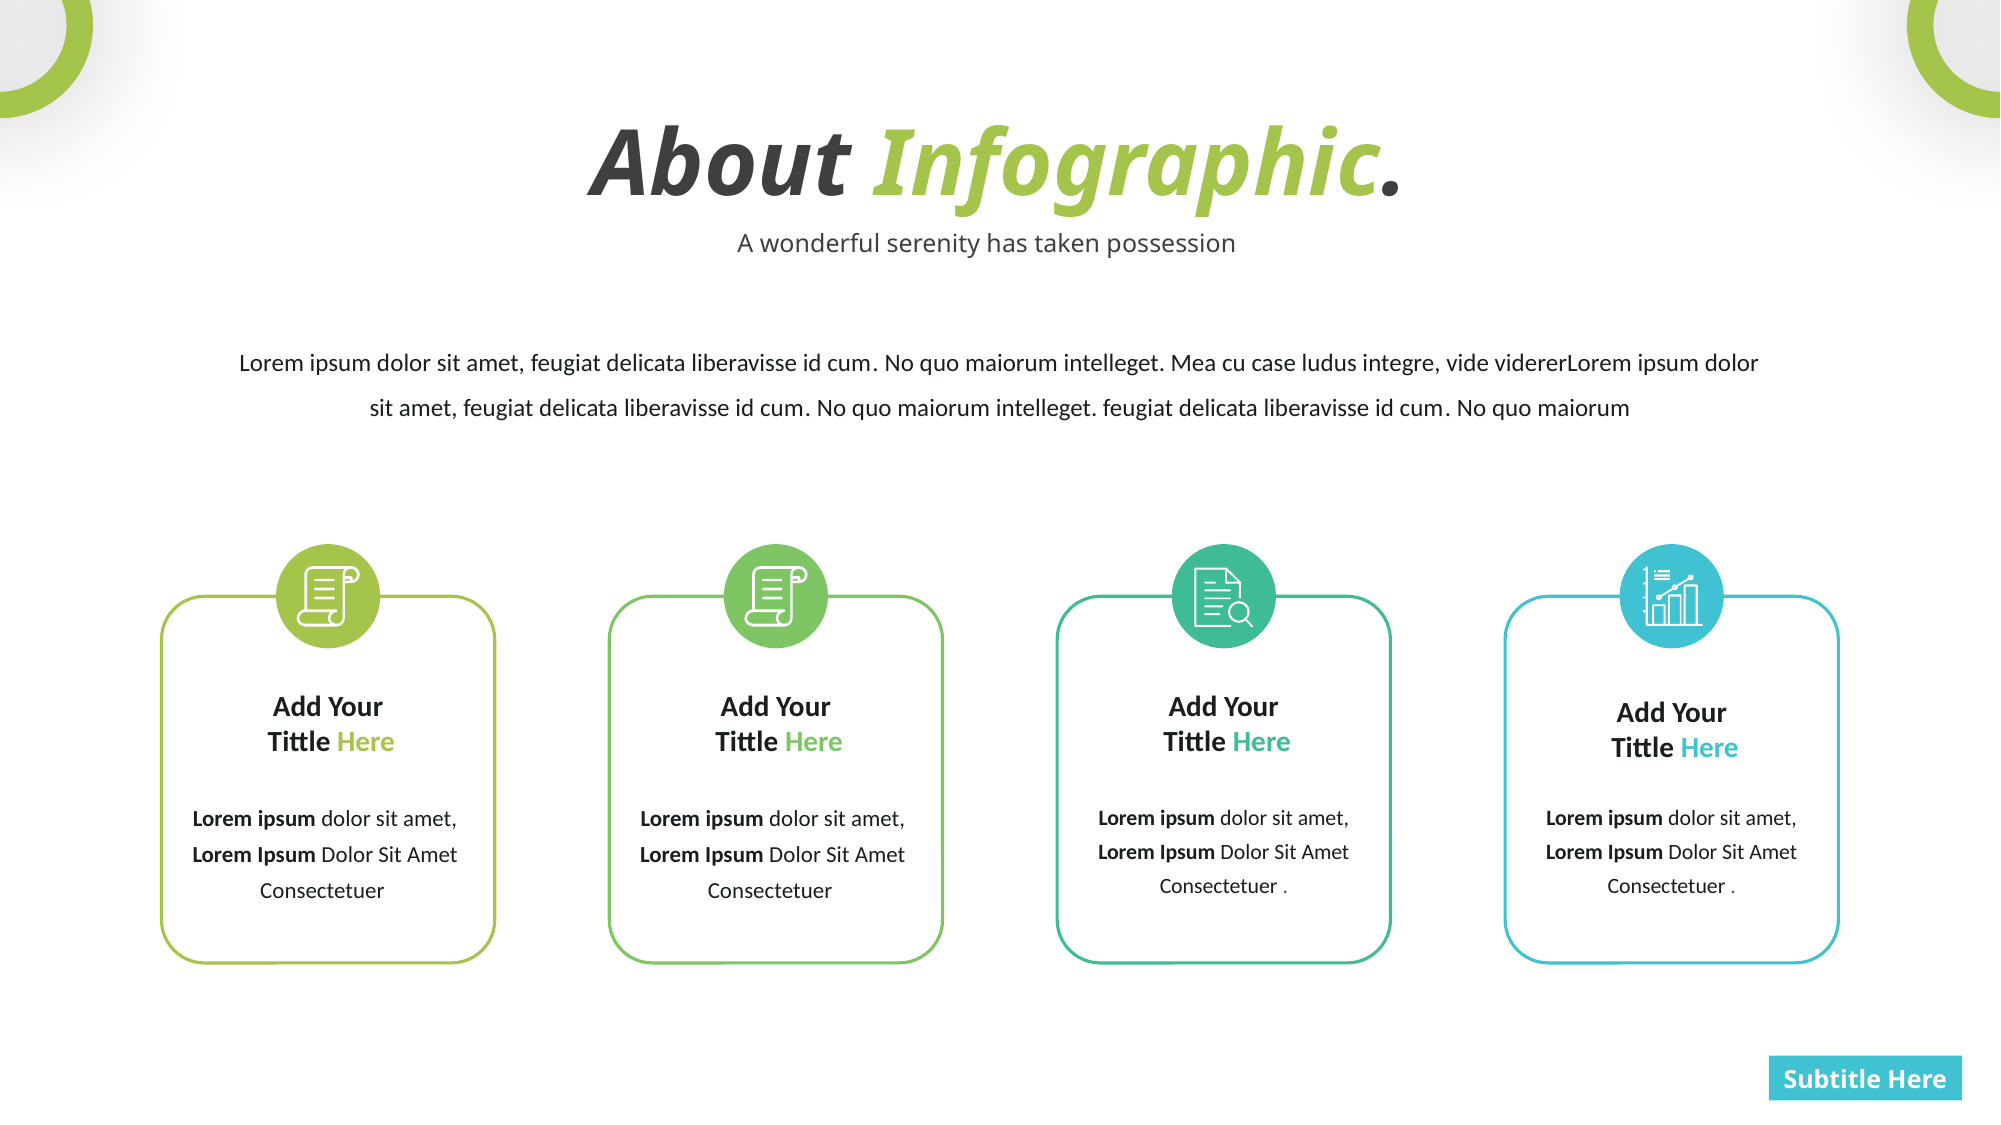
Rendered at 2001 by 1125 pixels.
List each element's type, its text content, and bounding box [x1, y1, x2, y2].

text_box [744, 566, 808, 627]
text_box [1905, 0, 2000, 120]
text_box [1170, 543, 1277, 650]
text_box [1643, 566, 1703, 626]
text_box Add Your Tittle Here [634, 679, 918, 765]
text_box Lorem ipsum dolor sit amet, Lorem Ipsum Dolor Sit Amet Consectetuer [609, 788, 937, 910]
text_box Subtitle Here [1768, 1055, 1963, 1101]
text_box [1194, 567, 1241, 627]
text_box Add Your Tittle Here [1530, 686, 1814, 771]
text_box Add Your Tittle Here [186, 679, 470, 765]
text_box [0, 0, 95, 120]
text_box [274, 543, 382, 650]
text_box [1618, 543, 1725, 650]
text_box [296, 566, 360, 627]
text_box Lorem ipsum dolor sit amet, Lorem Ipsum Dolor Sit Amet Consectetuer . [1530, 788, 1814, 906]
text_box [722, 543, 830, 650]
text_box A wonderful serenity has taken possession [655, 204, 1319, 265]
text_box [160, 595, 496, 964]
text_box [1504, 595, 1840, 964]
text_box [1227, 601, 1253, 627]
text_box [1056, 595, 1392, 964]
text_box Lorem ipsum dolor sit amet, feugiat delicata liberavisse id cum. No quo maiorum intelleget. Mea cu case ludus integre, vide vidererLorem ipsum dolor sit amet, feugiat delicata liberavisse id cum. No quo maiorum intelleget. feugiat delicata liberavisse id cum. No quo maiorum [210, 324, 1790, 429]
text_box About Infographic. [355, 96, 1645, 221]
text_box Lorem ipsum dolor sit amet, Lorem Ipsum Dolor Sit Amet Consectetuer [161, 788, 489, 910]
text_box [608, 595, 944, 964]
text_box Lorem ipsum dolor sit amet, Lorem Ipsum Dolor Sit Amet Consectetuer . [1082, 788, 1366, 906]
text_box Add Your Tittle Here [1082, 679, 1366, 765]
